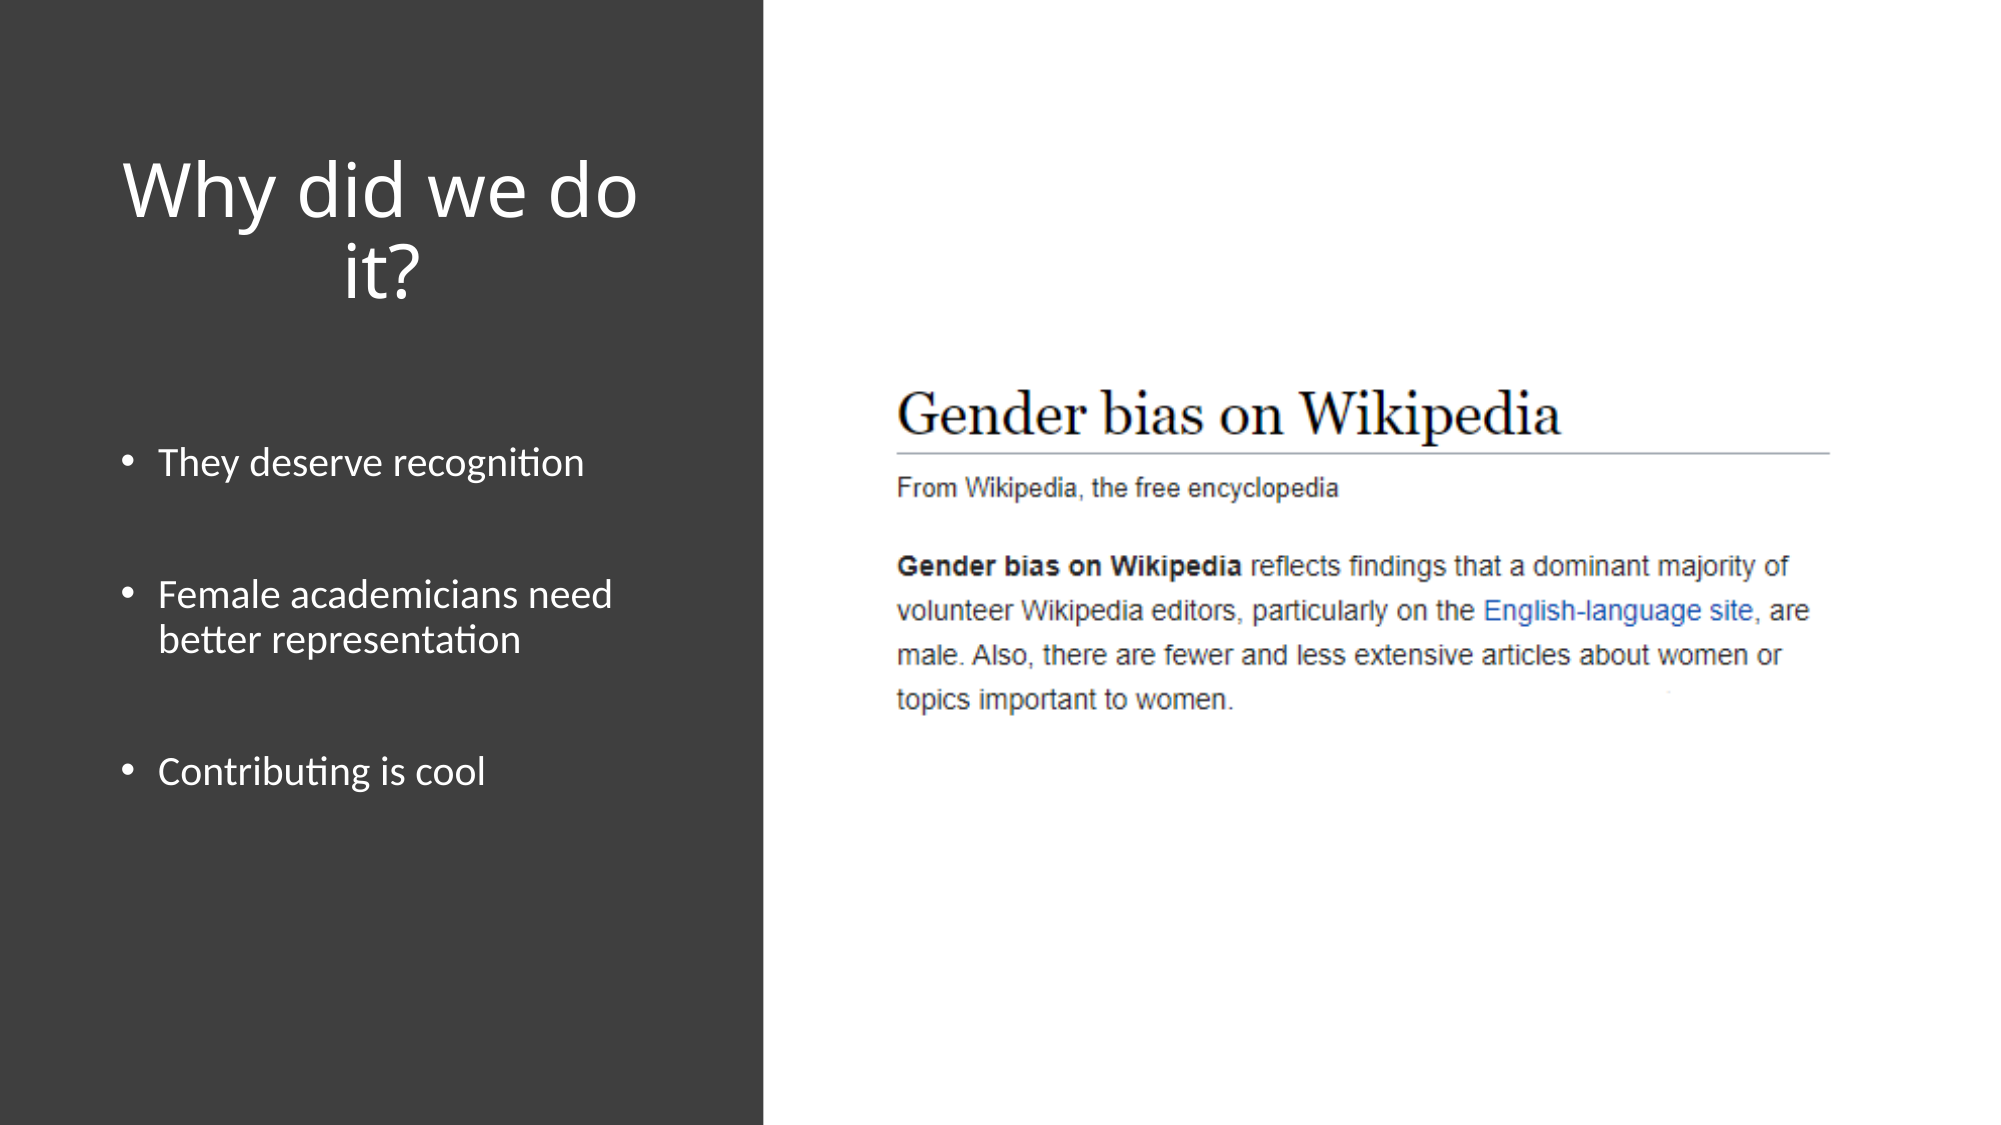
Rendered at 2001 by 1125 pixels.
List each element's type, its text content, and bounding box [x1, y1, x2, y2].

list They deserve recognition Female academicians need better representation Contributing is cool [105, 432, 658, 994]
text_box [0, 0, 764, 1125]
picture [869, 368, 1895, 730]
title Why did we do it? [105, 102, 658, 366]
